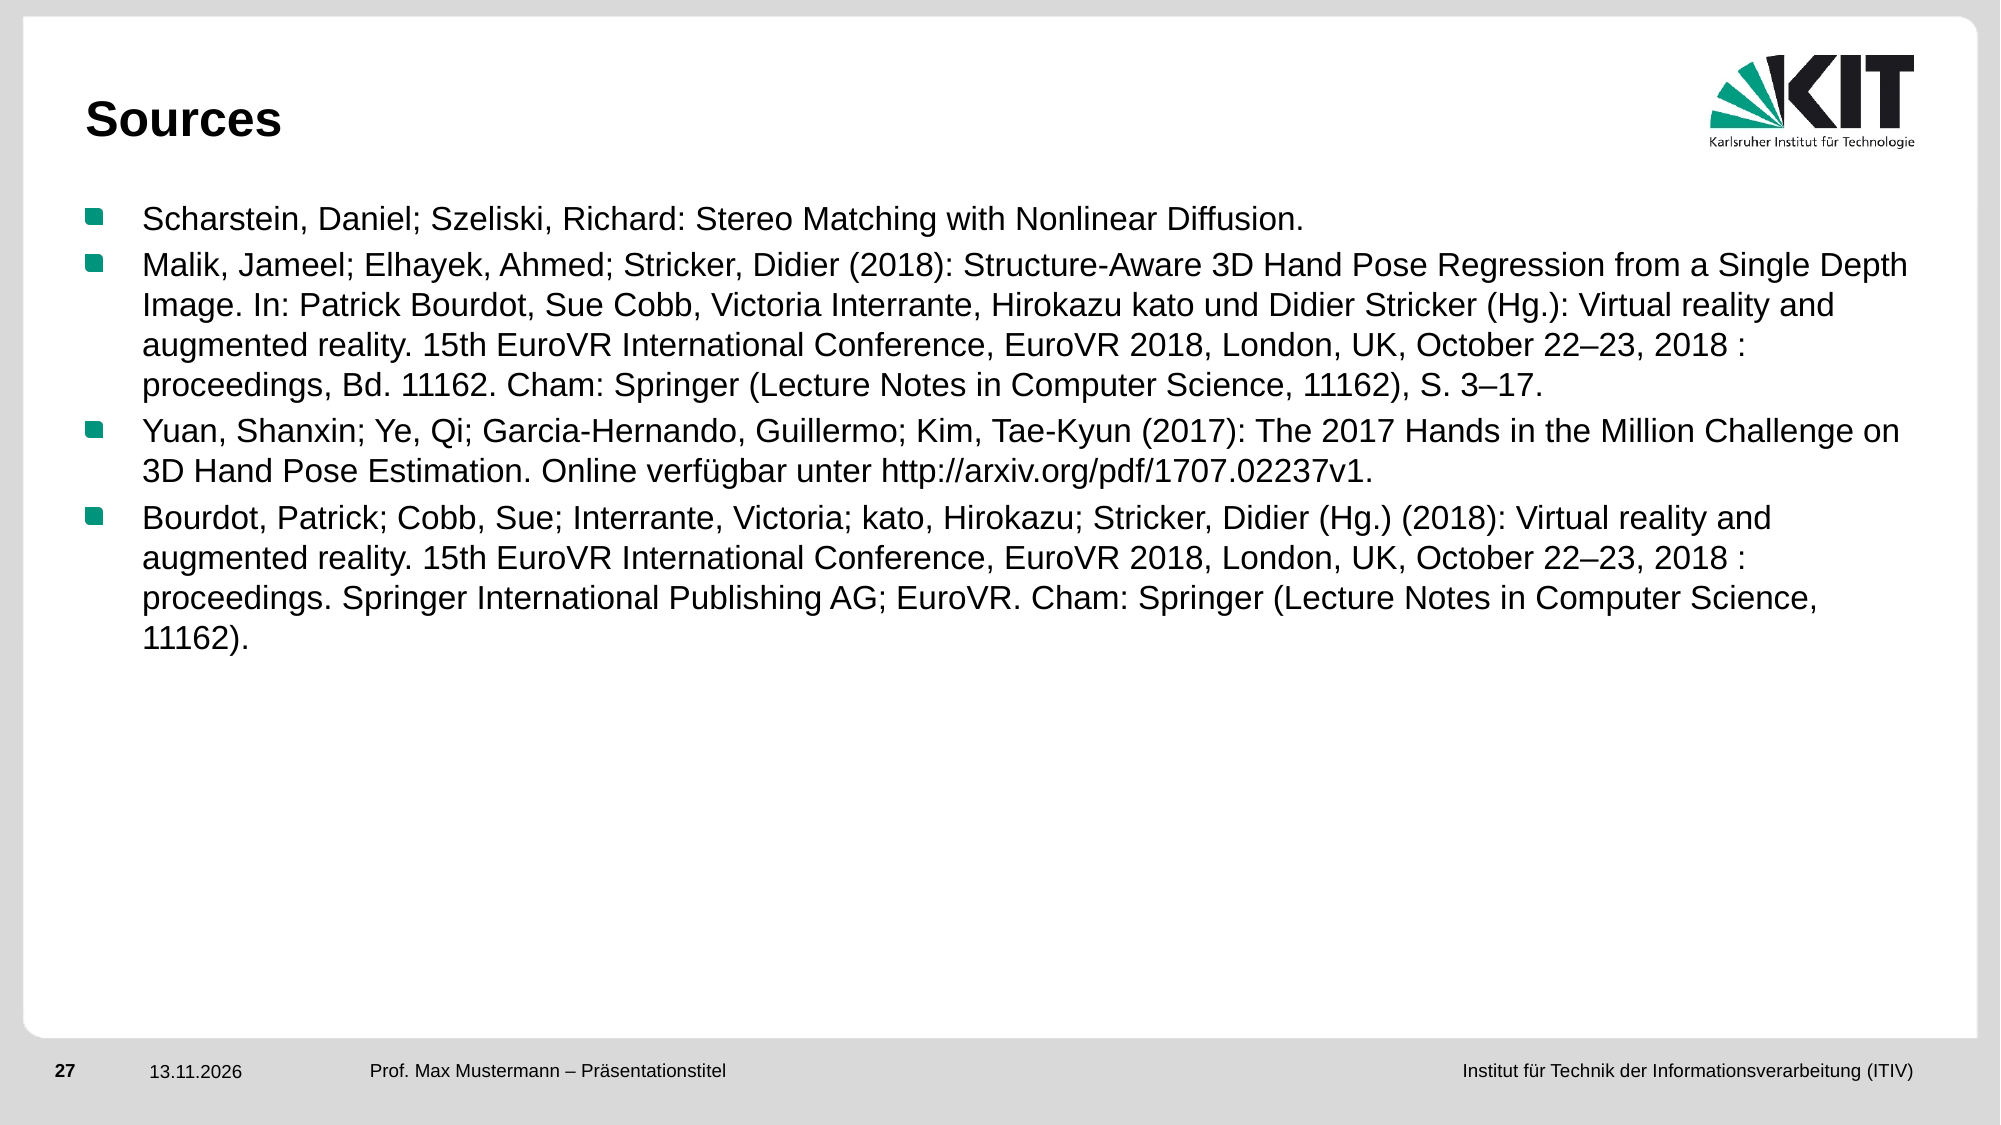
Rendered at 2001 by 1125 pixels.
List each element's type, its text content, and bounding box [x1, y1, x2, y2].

footer Prof. Max Mustermann – Präsentationstitel [369, 1058, 1284, 1119]
list Scharstein, Daniel; Szeliski, Richard: Stereo Matching with Nonlinear Diffusion. Malik, Jameel; Elhayek, Ahmed; Stricker, Didier (2018): Structure-Aware 3D Hand Pose Regression from a Single Depth Image. In: Patrick Bourdot, Sue Cobb, Victoria Interrante, Hirokazu kato und Didier Stricker (Hg.): Virtual reality and augmented reality. 15th EuroVR International Conference, EuroVR 2018, London, UK, October 22–23, 2018 : proceedings, Bd. 11162. Cham: Springer (Lecture Notes in Computer Science, 11162), S. 3–17. Yuan, Shanxin; Ye, Qi; Garcia-Hernando, Guillermo; Kim, Tae-Kyun (2017): The 2017 Hands in the Million Challenge on 3D Hand Pose Estimation. Online verfügbar unter http://arxiv.org/pdf/1707.02237v1. Bourdot, Patrick; Cobb, Sue; Interrante, Victoria; kato, Hirokazu; Stricker, Didier (Hg.) (2018): Virtual reality and augmented reality. 15th EuroVR International Conference, EuroVR 2018, London, UK, October 22–23, 2018 : proceedings. Springer International Publishing AG; EuroVR. Cham: Springer (Lecture Notes in Computer Science, 11162). [85, 196, 1914, 1000]
title Sources [85, 54, 1598, 147]
picture [0, 0, 2000, 1125]
